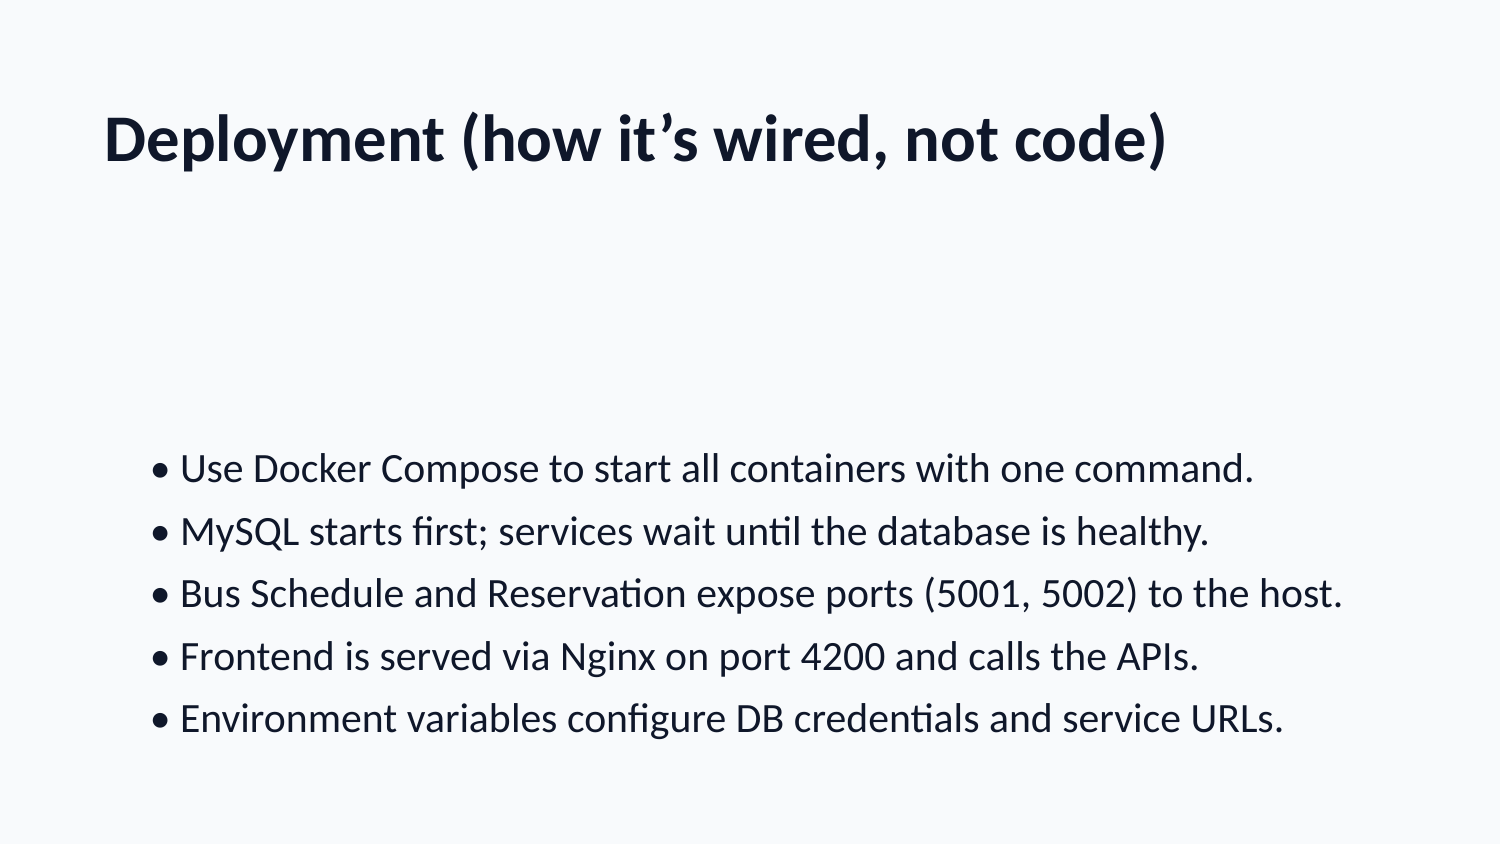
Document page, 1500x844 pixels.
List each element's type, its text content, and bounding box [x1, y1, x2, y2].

text_box • Use Docker Compose to start all containers with one command. • MySQL starts first; services wait until the database is healthy. • Bus Schedule and Reservation expose ports (5001, 5002) to the host. • Frontend is served via Nginx on port 4200 and calls the APIs. • Environment variables configure DB credentials and service URLs. [134, 239, 1365, 844]
text_box Deployment (how it’s wired, not code) [89, 89, 1410, 180]
